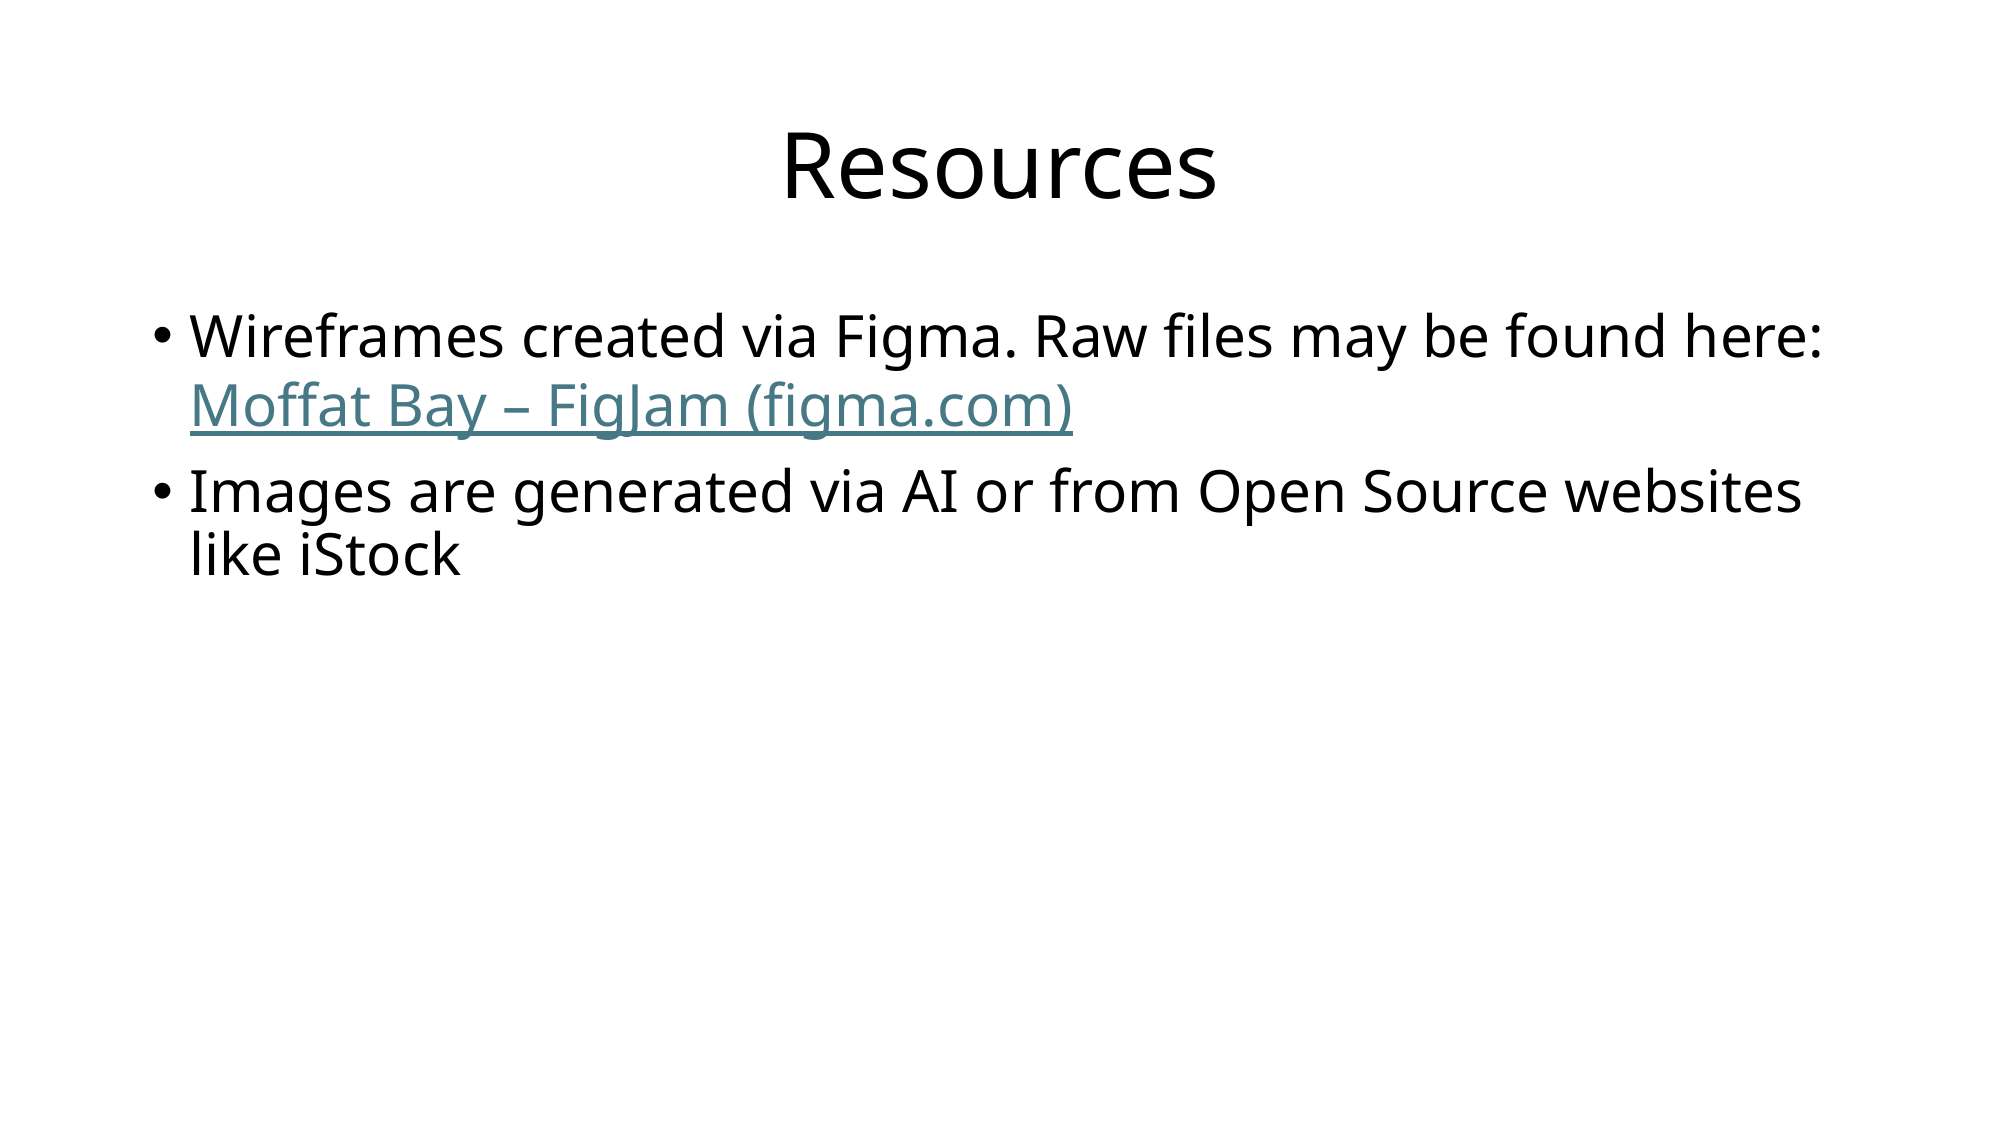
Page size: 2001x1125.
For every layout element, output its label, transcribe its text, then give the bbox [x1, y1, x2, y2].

list Wireframes created via Figma. Raw files may be found here: Moffat Bay – FigJam (figma.com) Images are generated via AI or from Open Source websites like iStock [137, 299, 1863, 1014]
title Resources [137, 59, 1863, 278]
